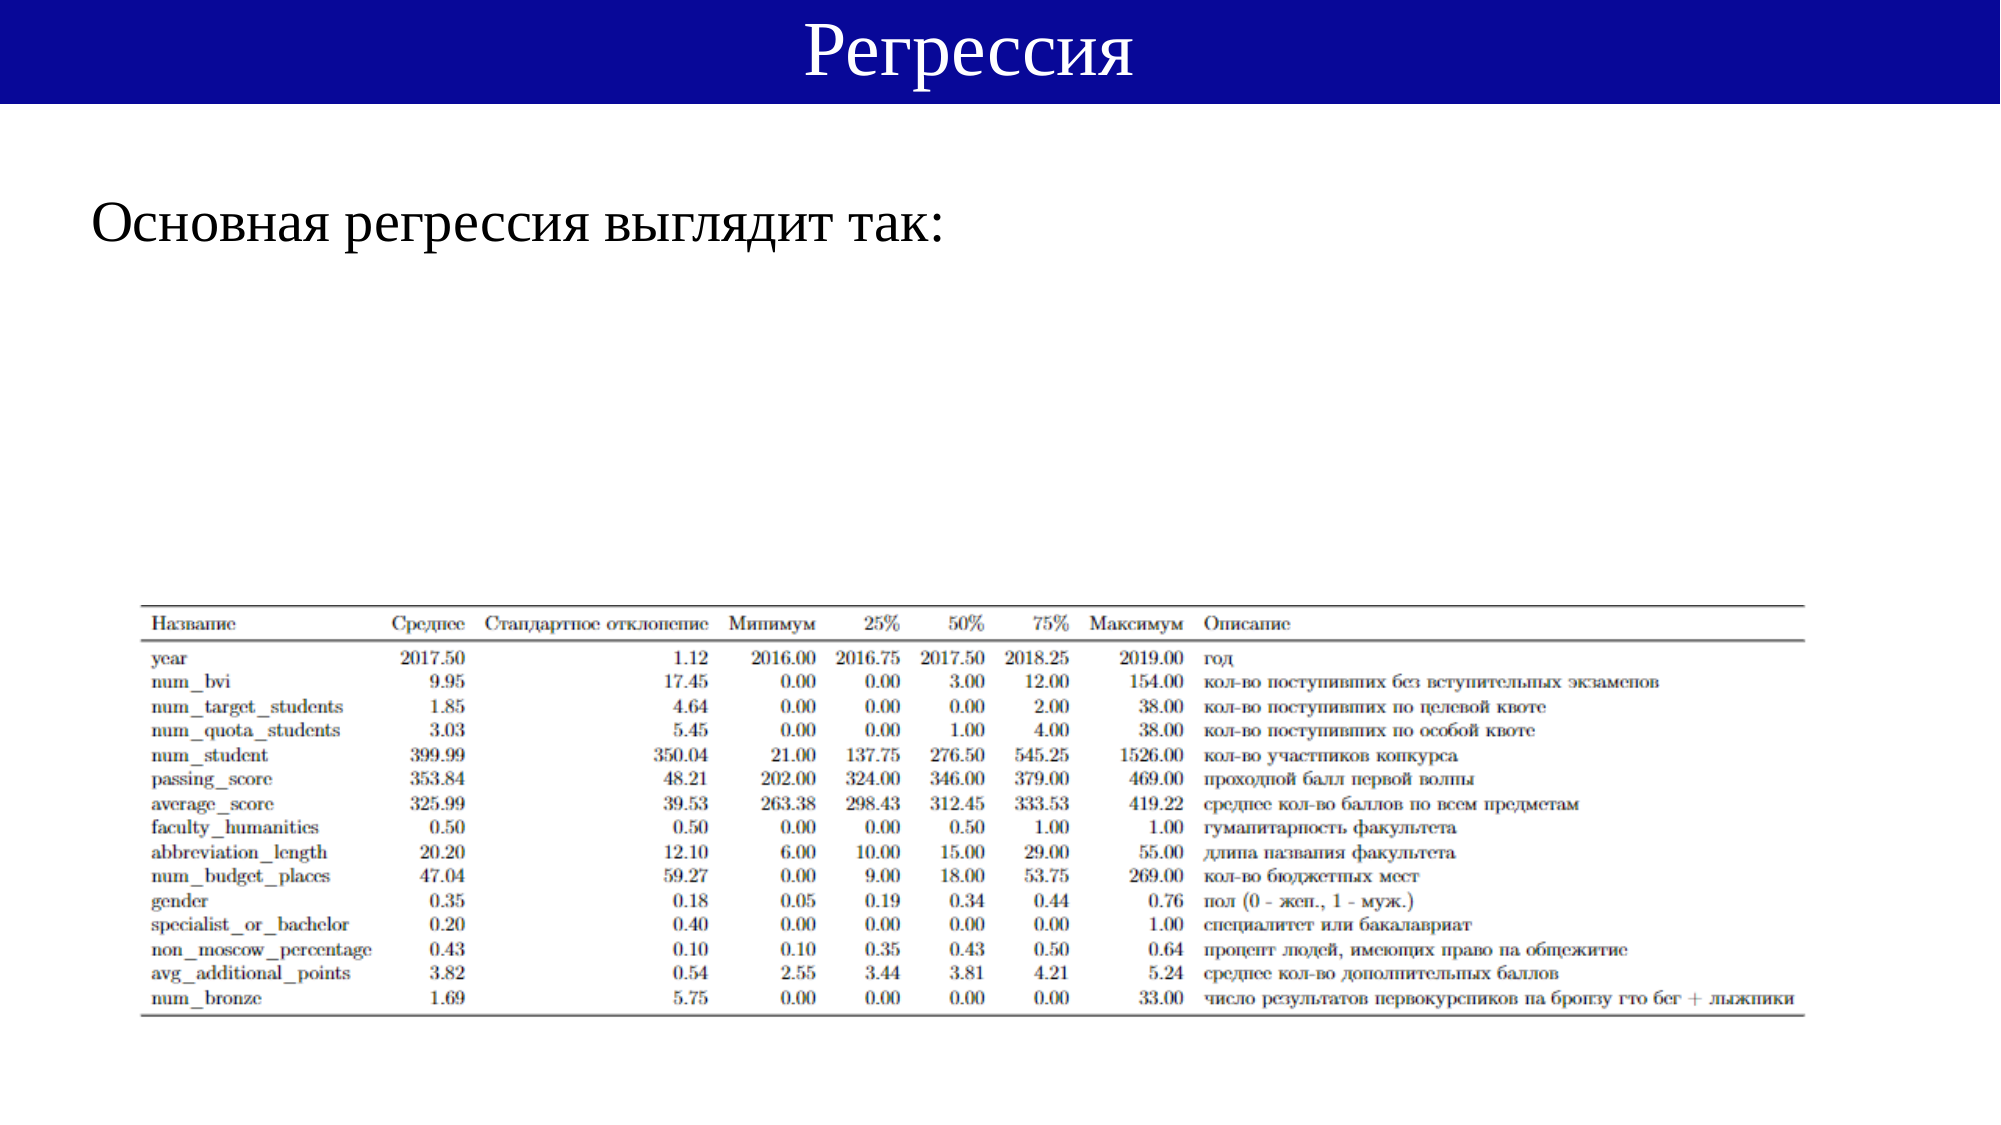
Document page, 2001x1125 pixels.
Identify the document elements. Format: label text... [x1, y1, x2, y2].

title Регрессия [363, 0, 1576, 100]
picture [0, 0, 2000, 1125]
